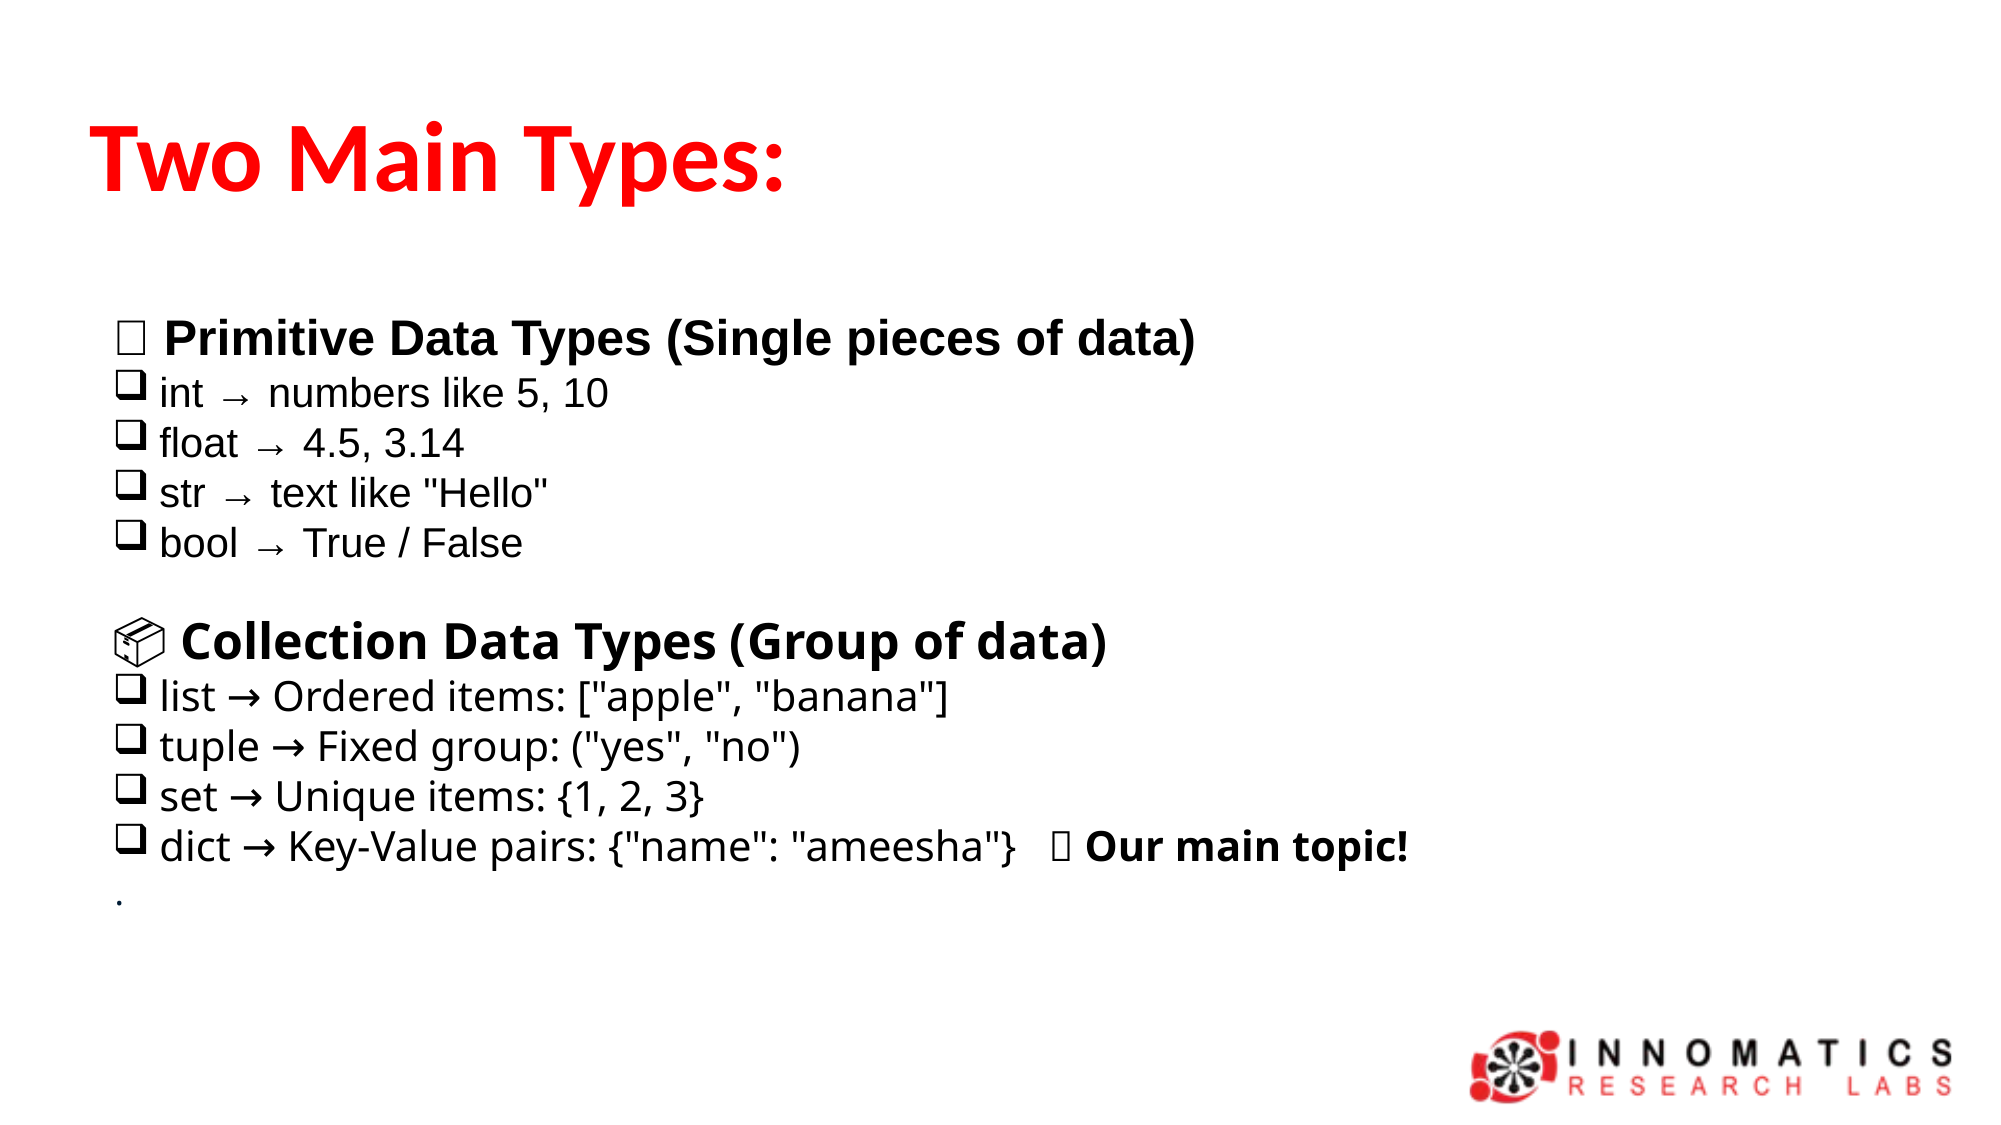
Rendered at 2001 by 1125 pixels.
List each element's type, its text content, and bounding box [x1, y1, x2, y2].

picture [1445, 1014, 1975, 1117]
title Two Main Types: [87, 88, 1467, 321]
text_box ✅ Primitive Data Types (Single pieces of data) int → numbers like 5, 10 float → 4.5, 3.14 str → text like "Hello" bool → True / False 📦 Collection Data Types (Group of data) list → Ordered items: ["apple", "banana"] tuple → Fixed group: ("yes", "no") set → Unique items: {1, 2, 3} dict → Key-Value pairs: {"name": "ameesha"} ✅ Our main topic! . [112, 284, 1875, 912]
